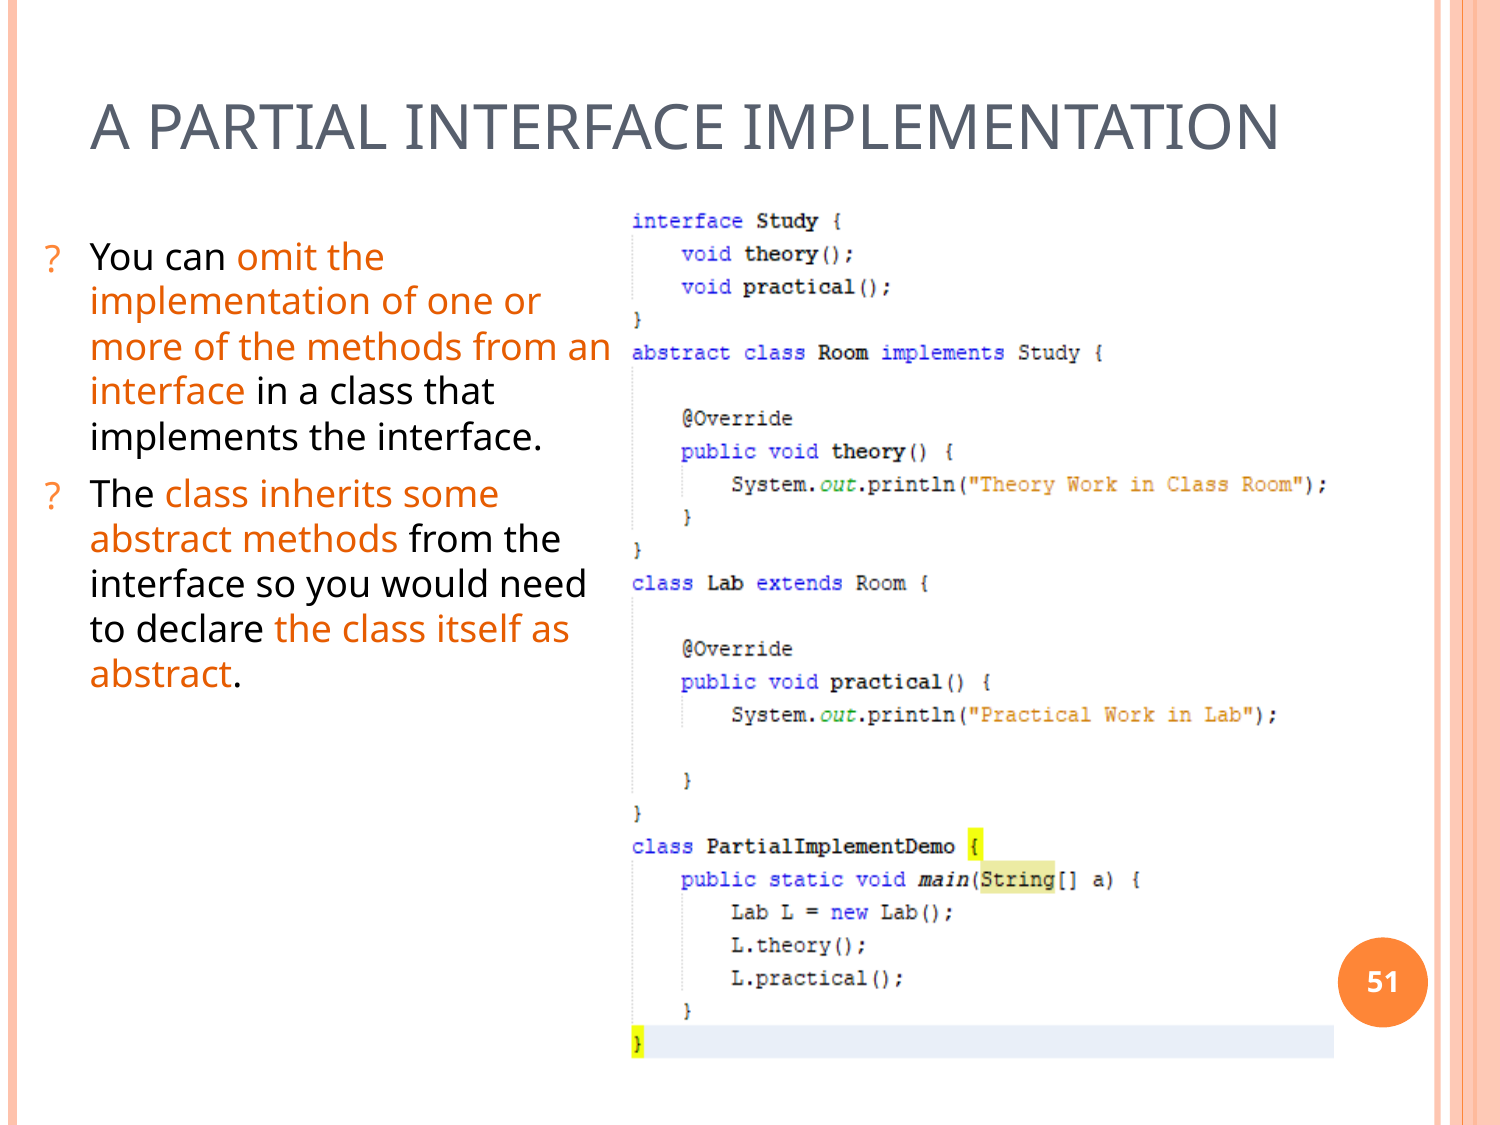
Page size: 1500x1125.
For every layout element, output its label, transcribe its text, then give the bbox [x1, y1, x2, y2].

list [624, 199, 1334, 1076]
list You can omit the implementation of one or more of the methods from an interface in a class that implements the interface. The class inherits some abstract methods from the interface so you would need to declare the class itself as abstract. [29, 224, 619, 999]
title A Partial Interface Implementation [75, 50, 1300, 171]
slide_number 51 [1338, 940, 1434, 1027]
